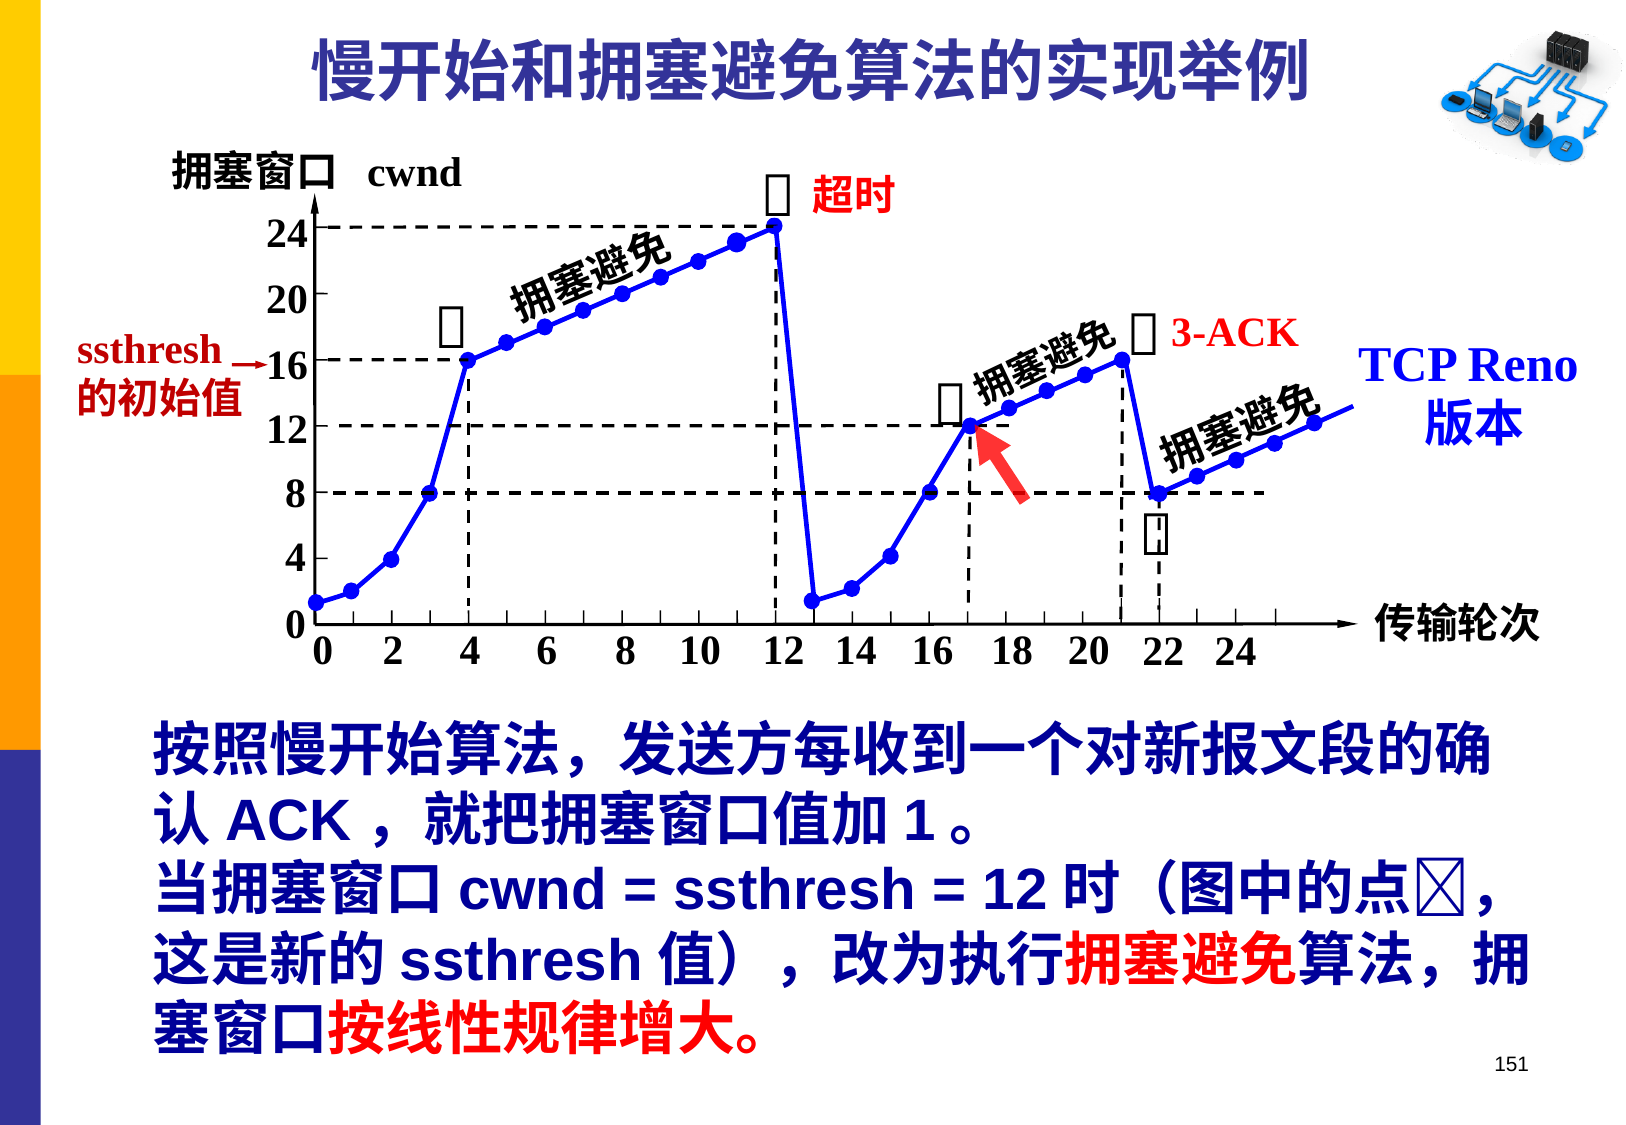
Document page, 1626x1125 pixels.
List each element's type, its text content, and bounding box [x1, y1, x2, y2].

text_box 按照慢开始算法，发送方每收到一个对新报文段的确认ACK，就把拥塞窗口值加1。 当拥塞窗口cwnd = ssthresh = 12时（图中的点，这是新的ssthresh值），改为执行拥塞避免算法，拥塞窗口按线性规律增大。 [138, 704, 1558, 1069]
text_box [44, 136, 1610, 683]
picture [1438, 30, 1624, 165]
text_box 慢开始和拥塞避免算法的实现举例 [68, 24, 1569, 113]
slide_number 151 [1164, 1042, 1544, 1118]
